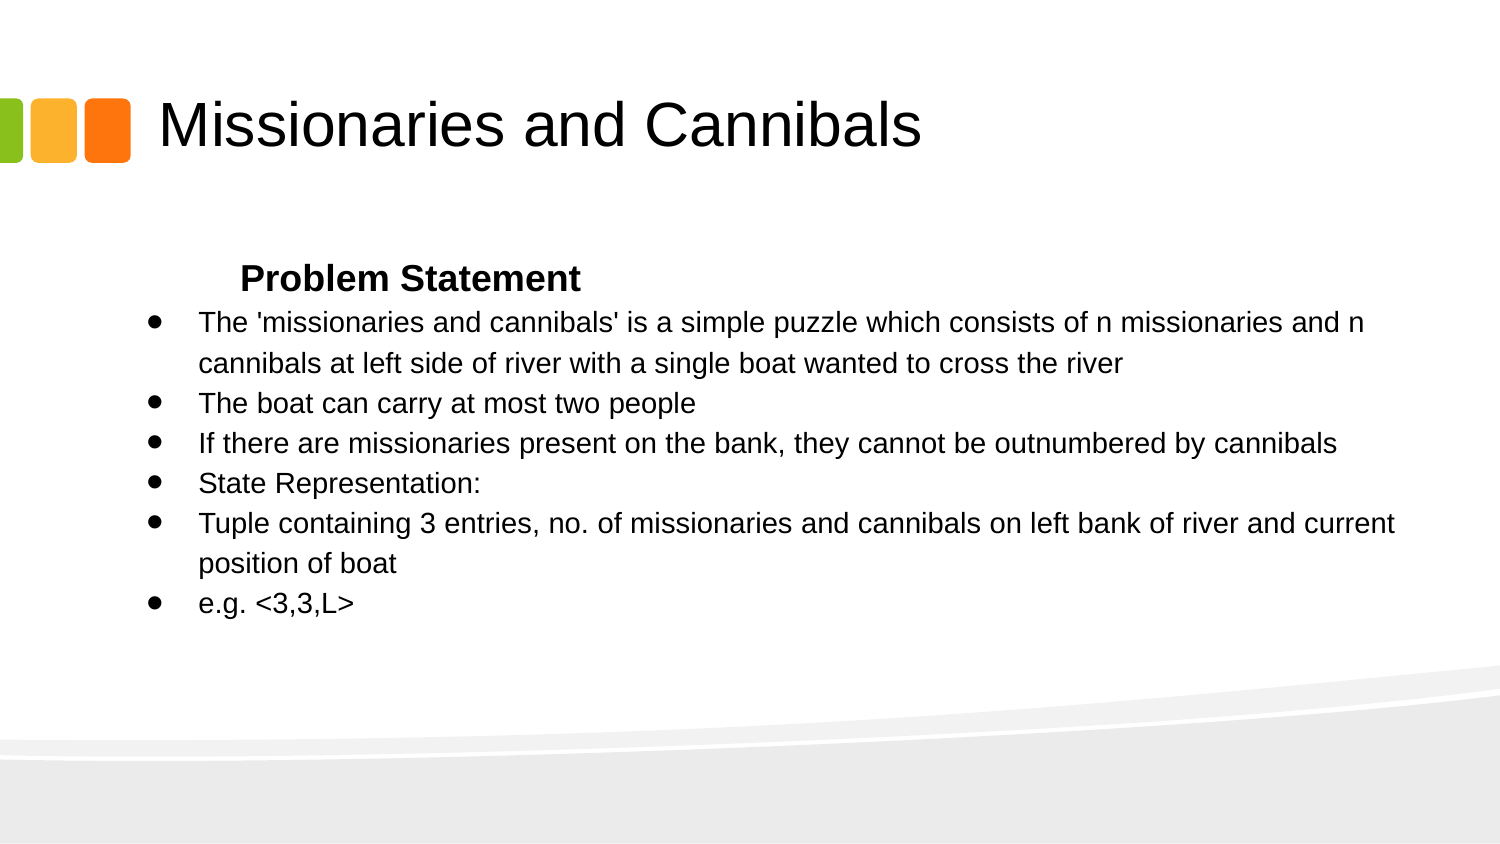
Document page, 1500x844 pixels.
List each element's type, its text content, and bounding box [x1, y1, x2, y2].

title Missionaries and Cannibals​ [75, 33, 1425, 175]
list Problem Statement The 'missionaries and cannibals' is a simple puzzle which consists of n missionaries and n cannibals at left side of river with a single boat wanted to cross the river​ The boat can carry at most two people​ If there are missionaries present on the bank, they cannot be outnumbered by cannibals​ State Representation:​ Tuple containing 3 entries, no. of missionaries and cannibals on left bank of river and current position of boat​ e.g. <3,3,L> ​ [75, 196, 1425, 808]
